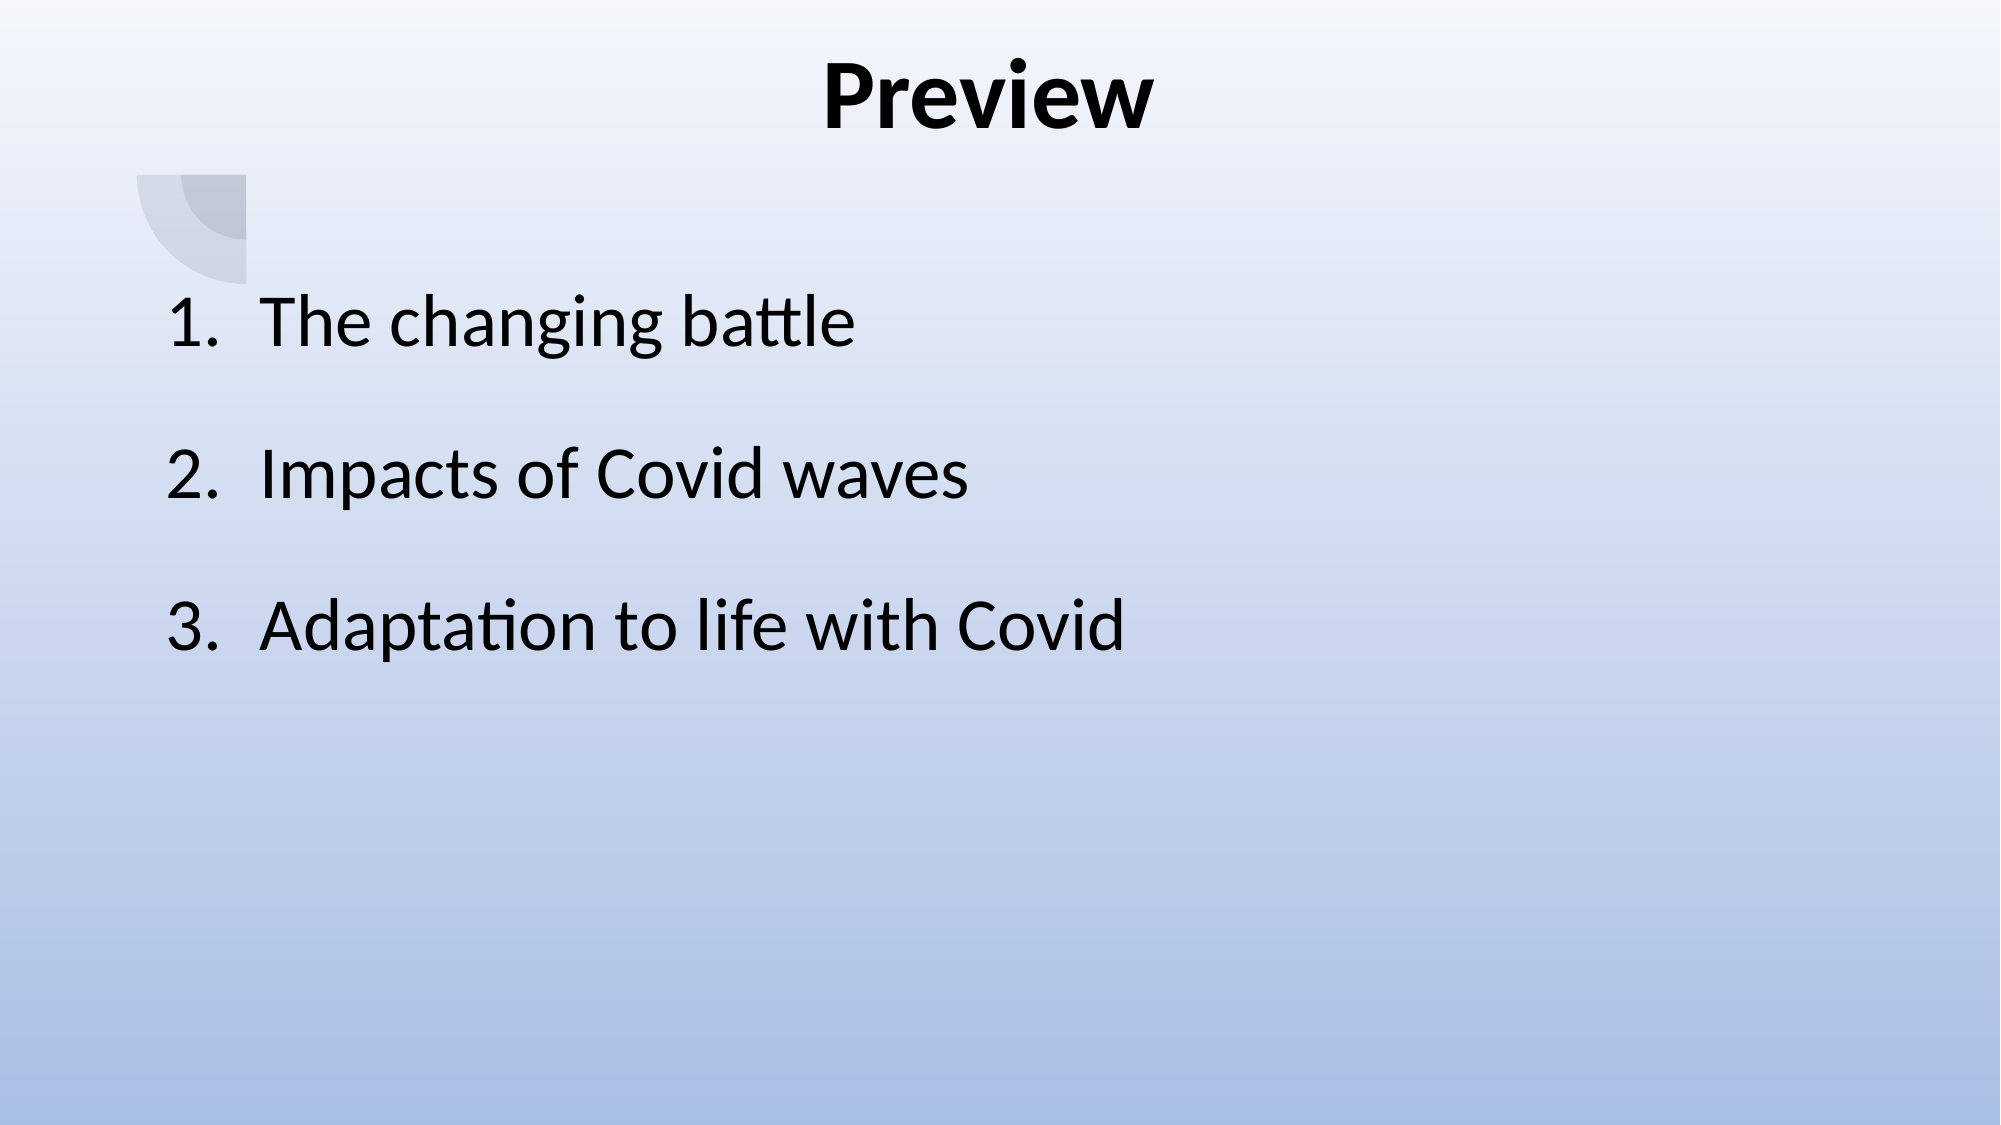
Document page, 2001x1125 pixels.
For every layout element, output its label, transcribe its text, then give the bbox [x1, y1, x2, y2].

title Preview [179, 22, 1821, 206]
list The changing battle Impacts of Covid waves Adaptation to life with Covid [139, 206, 1861, 1011]
